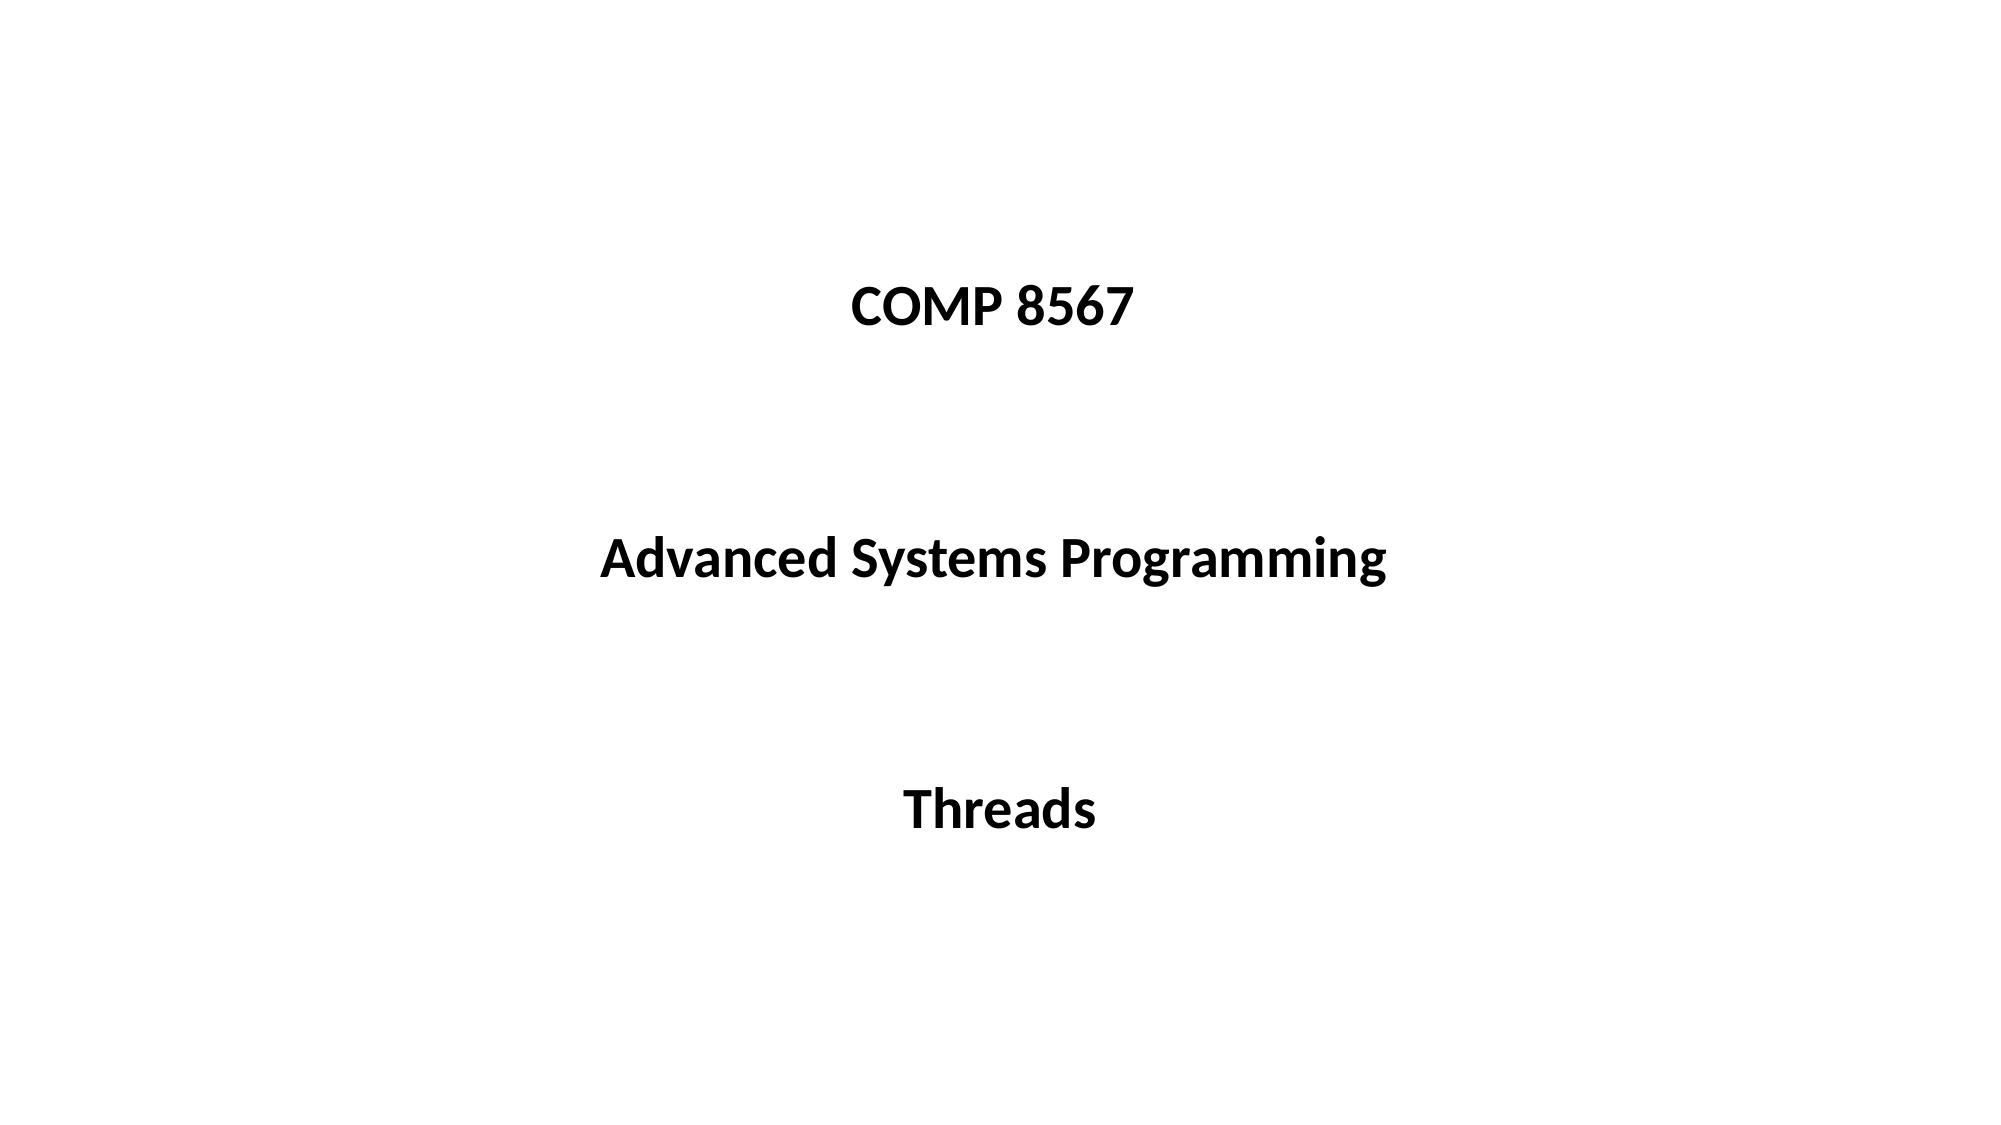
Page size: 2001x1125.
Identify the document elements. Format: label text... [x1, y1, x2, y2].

subtitle COMP 8567 Advanced Systems Programming Threads [249, 267, 1750, 735]
